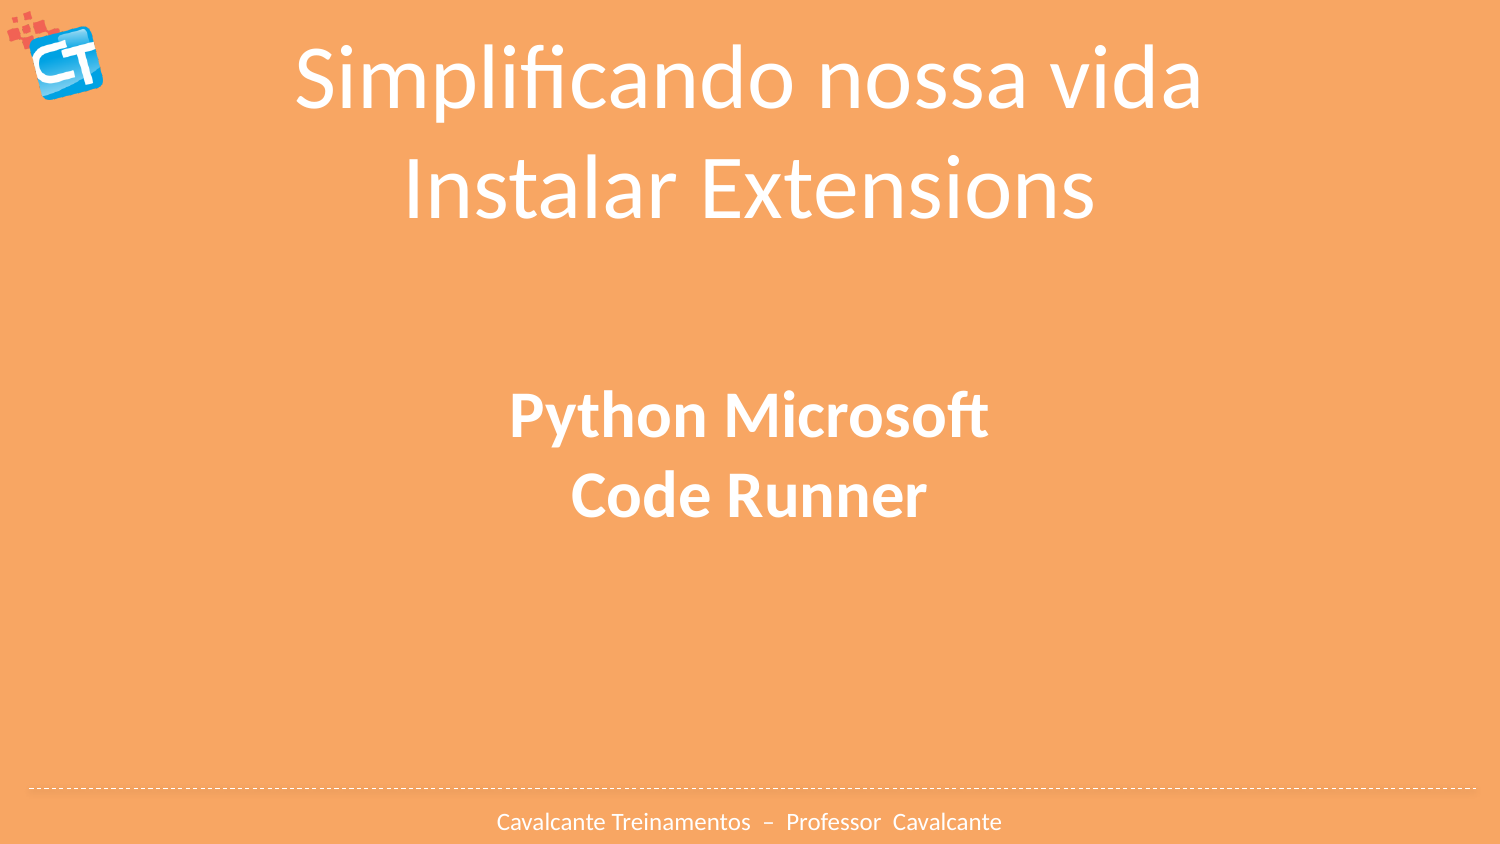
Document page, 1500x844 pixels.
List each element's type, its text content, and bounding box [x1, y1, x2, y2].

picture [57, 95, 75, 100]
title Simplificando nossa vida Instalar Extensions [75, 56, 1425, 198]
text_box Python Microsoft Code Runner [123, 363, 1376, 538]
picture [7, 11, 103, 100]
